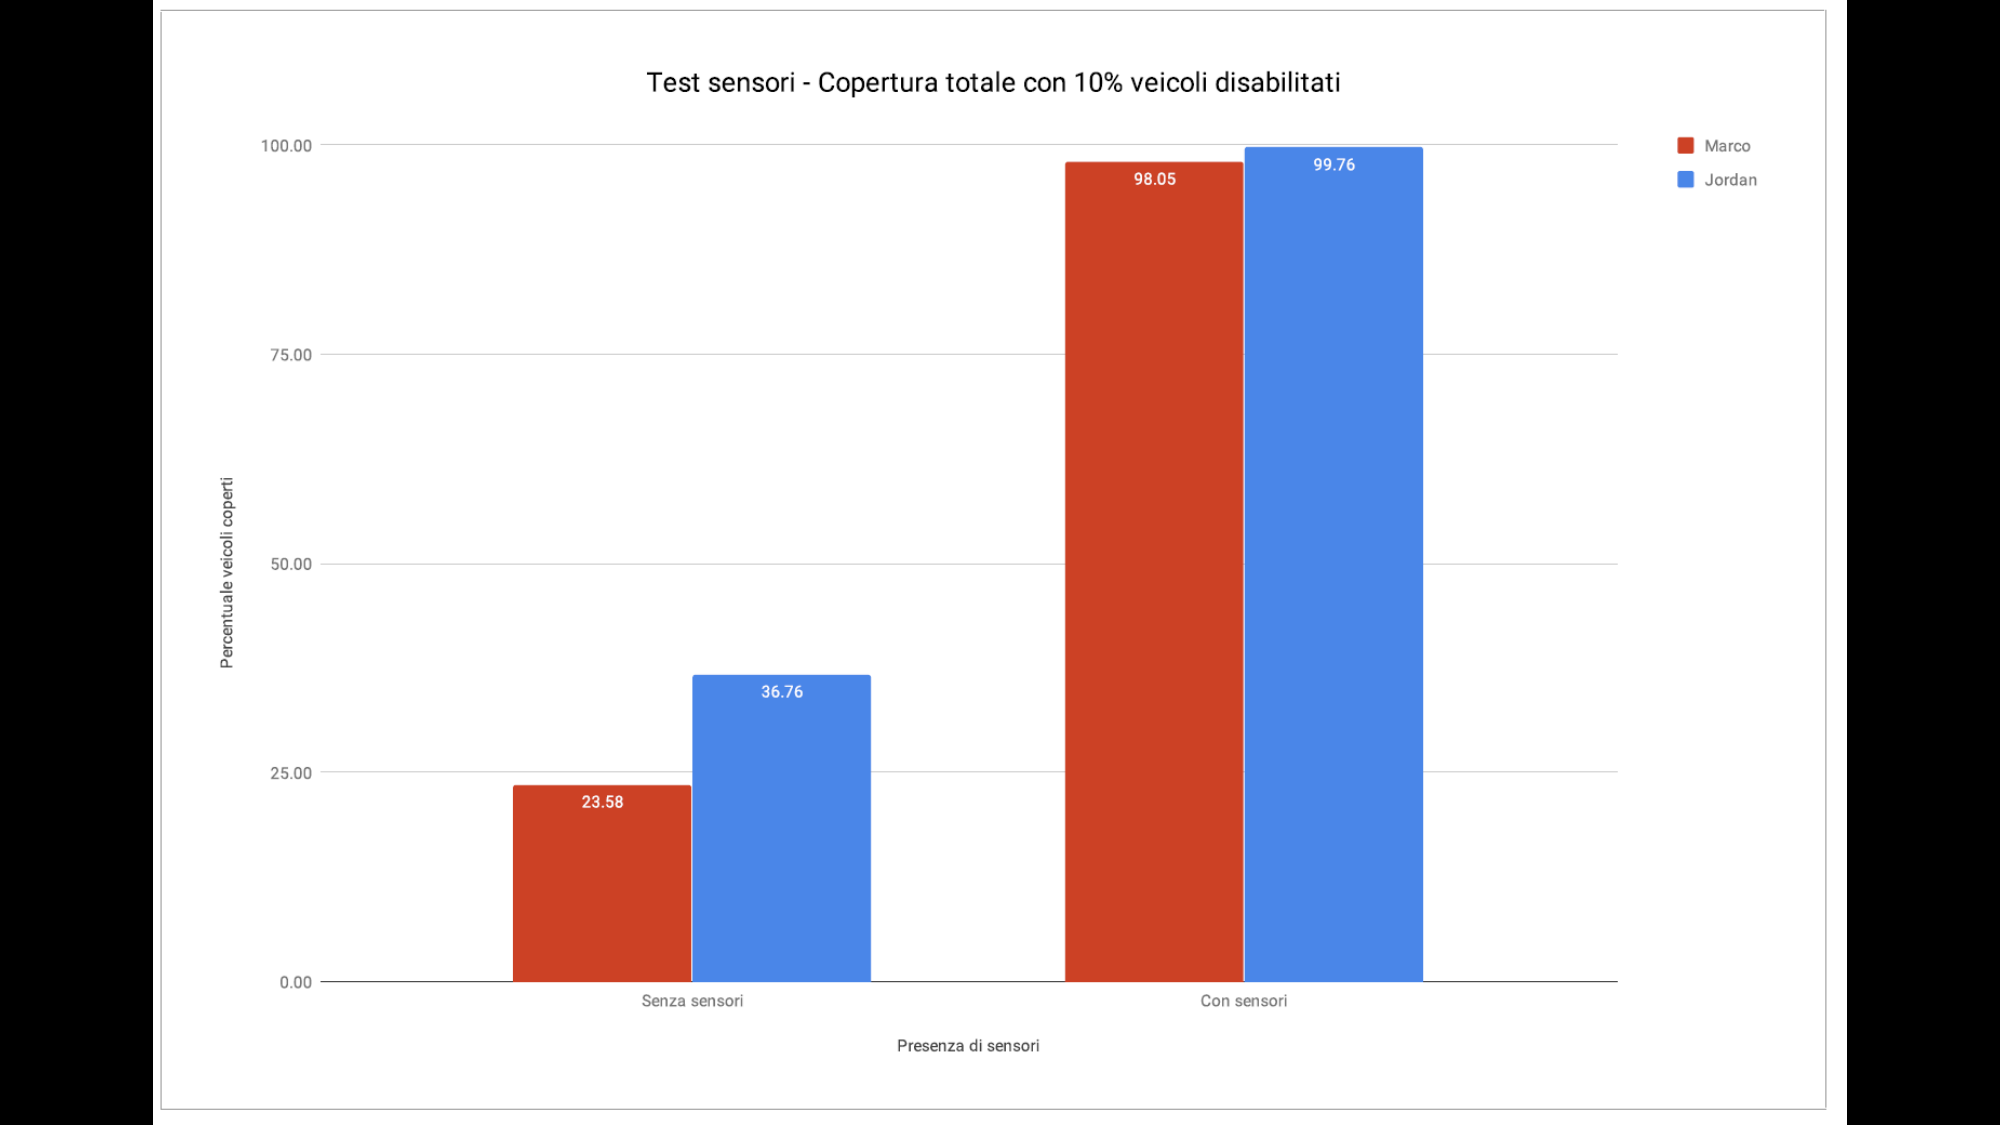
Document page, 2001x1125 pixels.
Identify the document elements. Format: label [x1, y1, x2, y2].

picture [153, 0, 1847, 1125]
